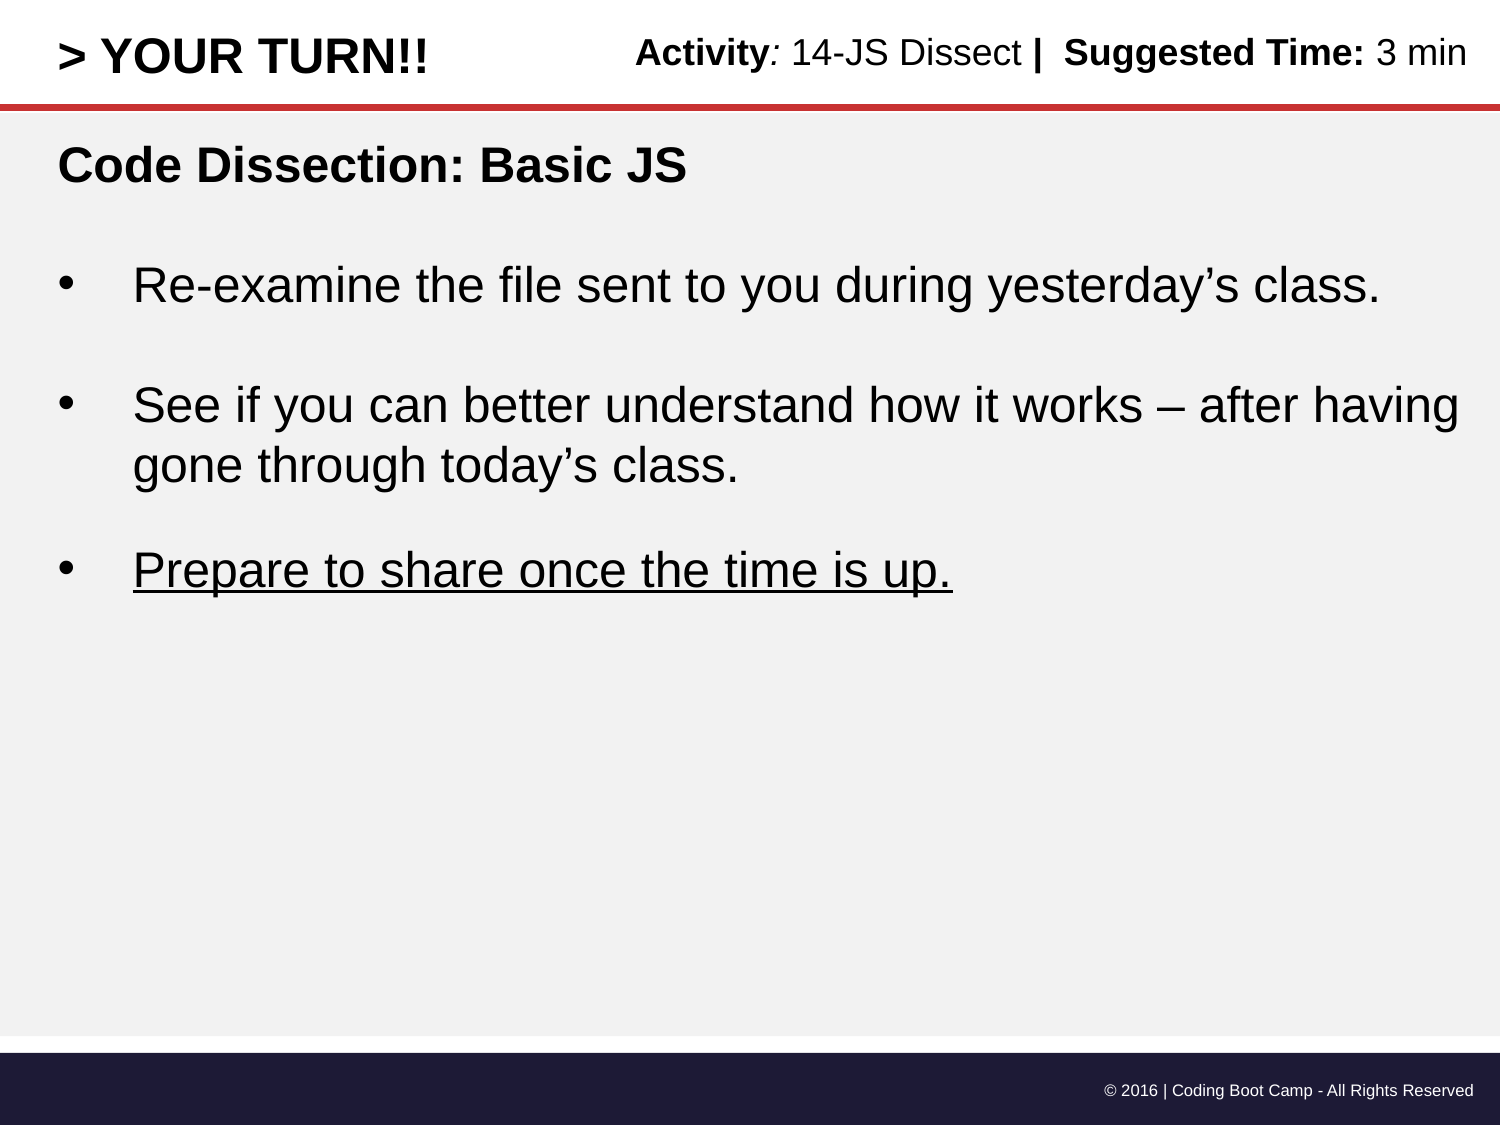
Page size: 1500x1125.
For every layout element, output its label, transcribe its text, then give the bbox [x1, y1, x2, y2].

text_box > YOUR TURN!! [50, 16, 913, 88]
text_box Code Dissection: Basic JS Re-examine the file sent to you during yesterday’s class. See if you can better understand how it works – after having gone through today’s class. Prepare to share once the time is up. [49, 125, 1475, 606]
text_box [0, 113, 1500, 1037]
text_box Activity: 14-JS Dissect | Suggested Time: 3 min [600, 20, 1475, 78]
